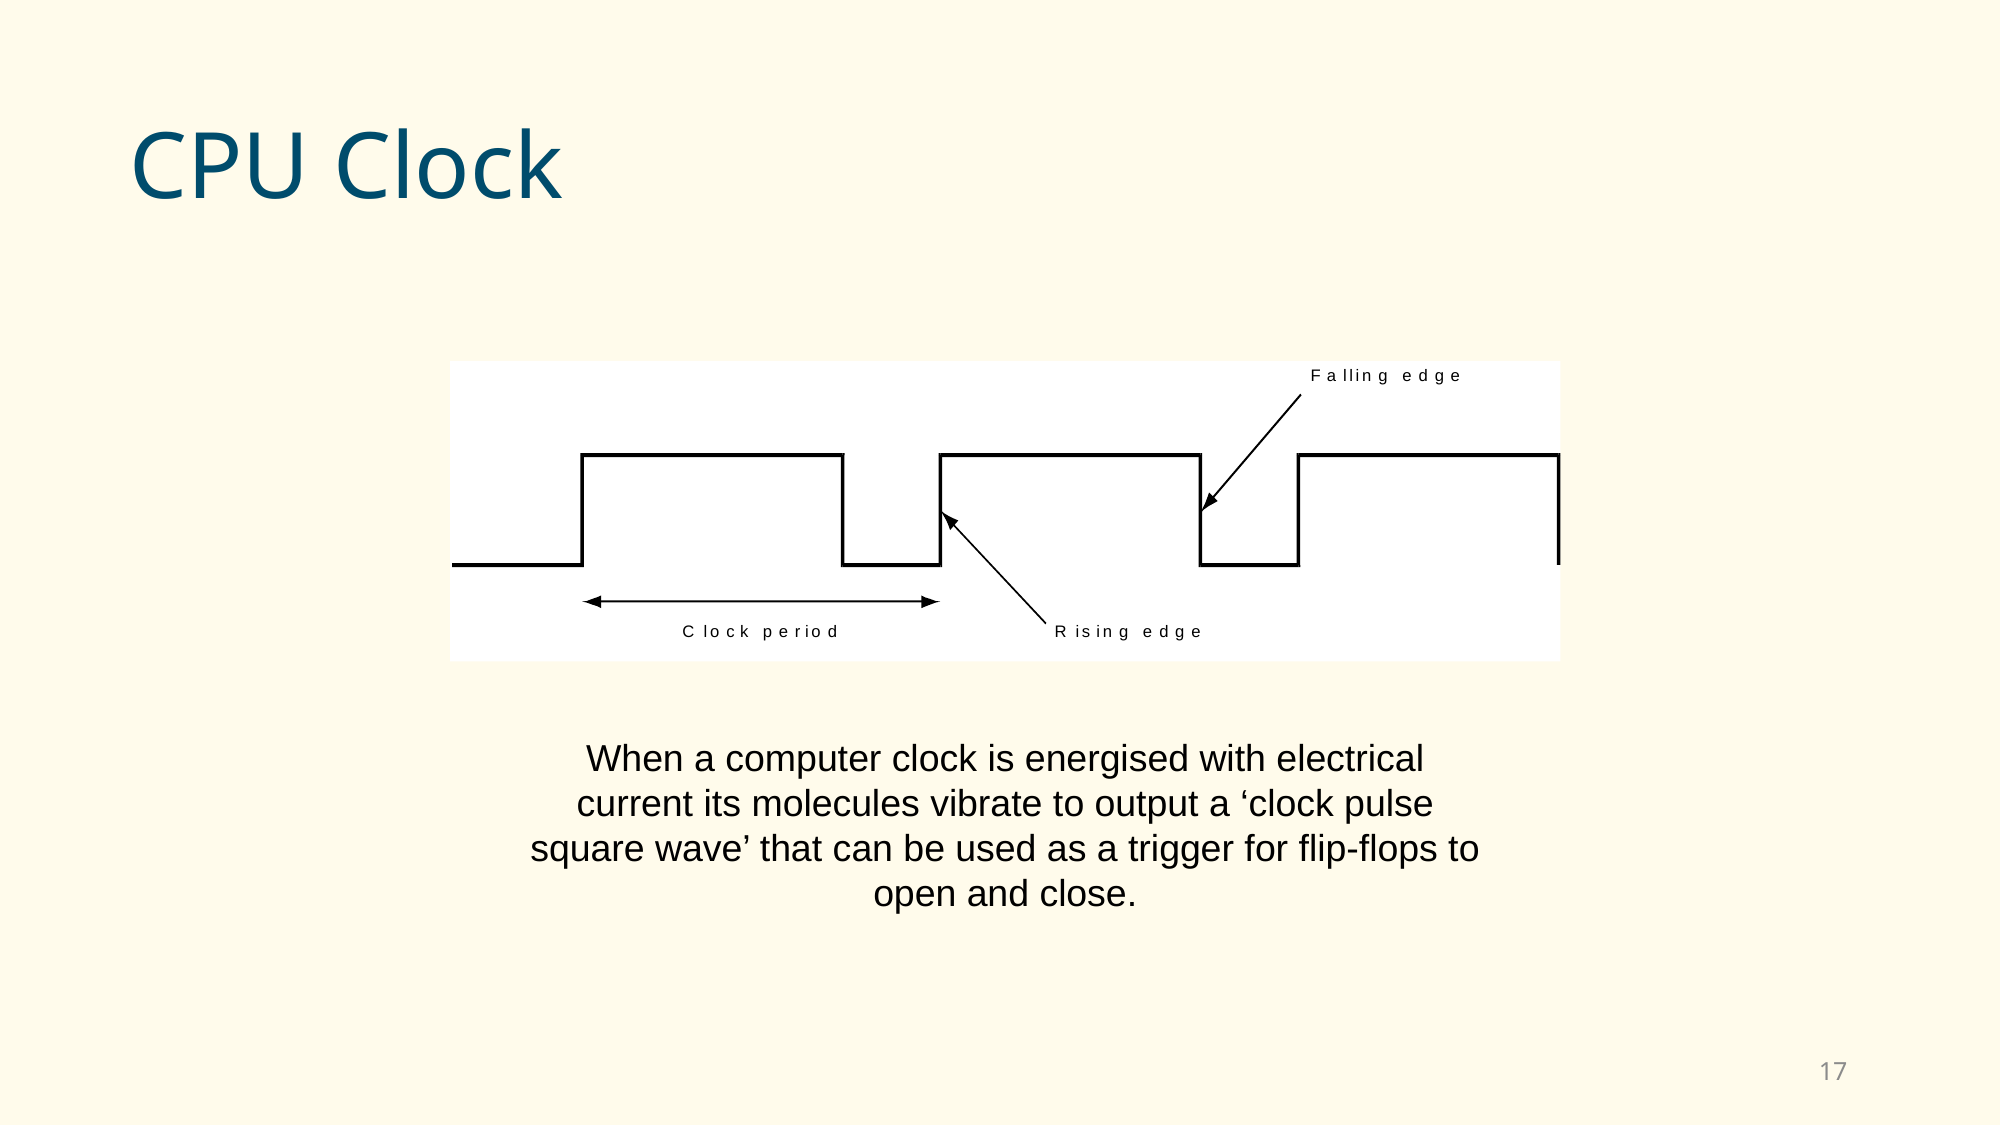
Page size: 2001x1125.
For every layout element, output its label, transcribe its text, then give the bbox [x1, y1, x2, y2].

slide_number 17 [1412, 1042, 1863, 1103]
text_box When a computer clock is energised with electrical current its molecules vibrate to output a ‘clock pulse square wave’ that can be used as a trigger for flip-flops to open and close. [514, 726, 1496, 922]
title CPU Clock [114, 59, 1886, 278]
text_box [450, 360, 1561, 662]
